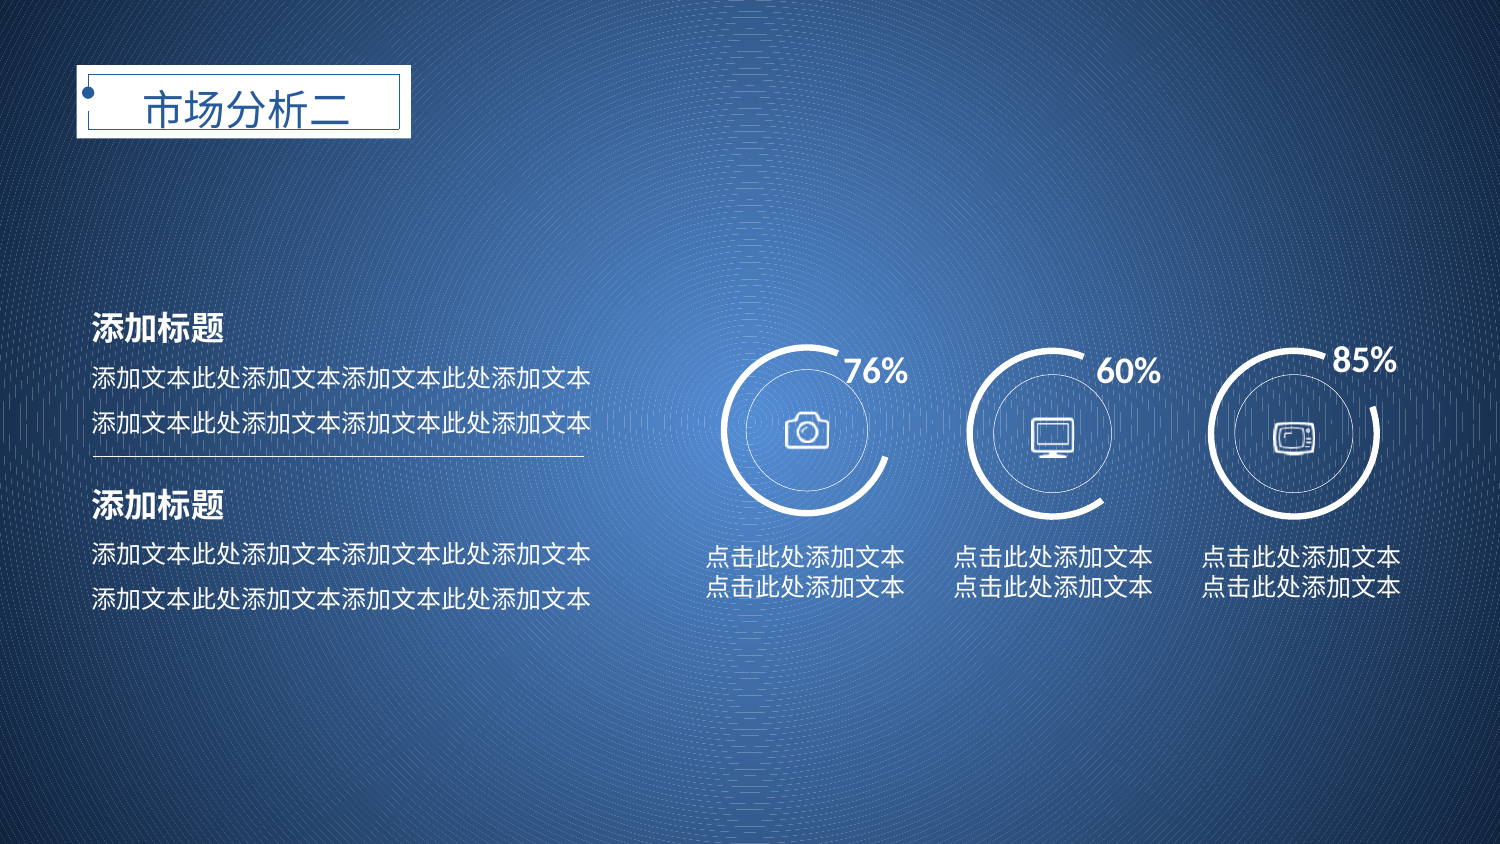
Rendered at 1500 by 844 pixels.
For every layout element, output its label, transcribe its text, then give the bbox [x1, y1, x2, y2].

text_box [690, 338, 937, 611]
text_box 添加标题 添加文本此处添加文本添加文本此处添加文本 添加文本此处添加文本添加文本此处添加文本 [76, 280, 680, 445]
text_box 添加标题 添加文本此处添加文本添加文本此处添加文本 添加文本此处添加文本添加文本此处添加文本 [76, 456, 680, 621]
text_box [76, 51, 412, 139]
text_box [938, 338, 1181, 611]
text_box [1186, 327, 1443, 611]
